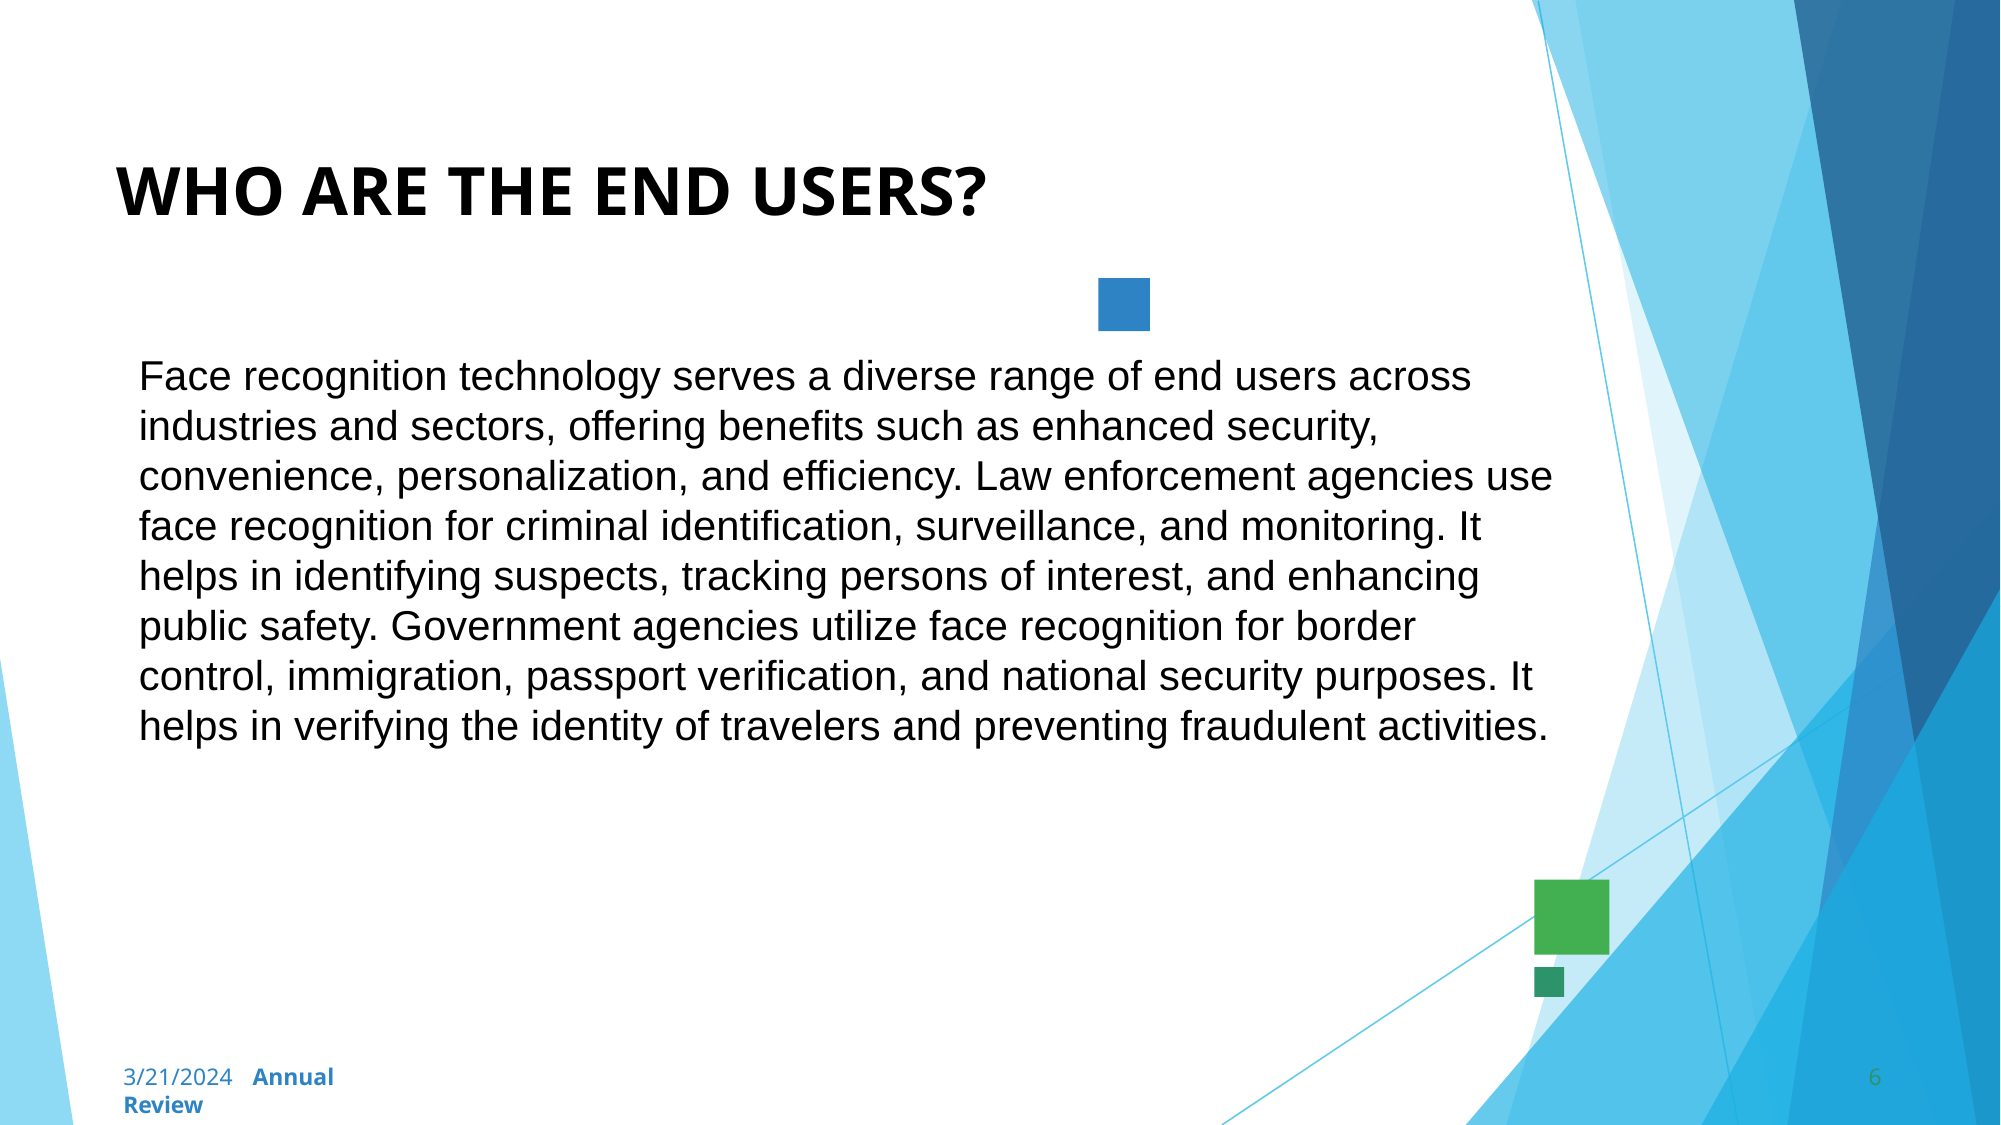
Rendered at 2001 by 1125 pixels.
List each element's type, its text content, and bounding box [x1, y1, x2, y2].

slide_number 6 [1849, 1061, 1890, 1125]
title WHO ARE THE END USERS? [91, 63, 1694, 337]
picture [118, 1012, 477, 1093]
text_box [1534, 879, 1610, 955]
text_box Face recognition technology serves a diverse range of end users across industries and sectors, offering benefits such as enhanced security, convenience, personalization, and efficiency. Law enforcement agencies use face recognition for criminal identification, surveillance, and monitoring. It helps in identifying suspects, tracking persons of interest, and enhancing public safety. Government agencies utilize face recognition for border control, immigration, passport verification, and national security purposes. It helps in verifying the identity of travelers and preventing fraudulent activities. [124, 341, 1572, 807]
text_box [1534, 967, 1565, 997]
text_box 3/21/2024 Annual Review [121, 1101, 417, 1118]
